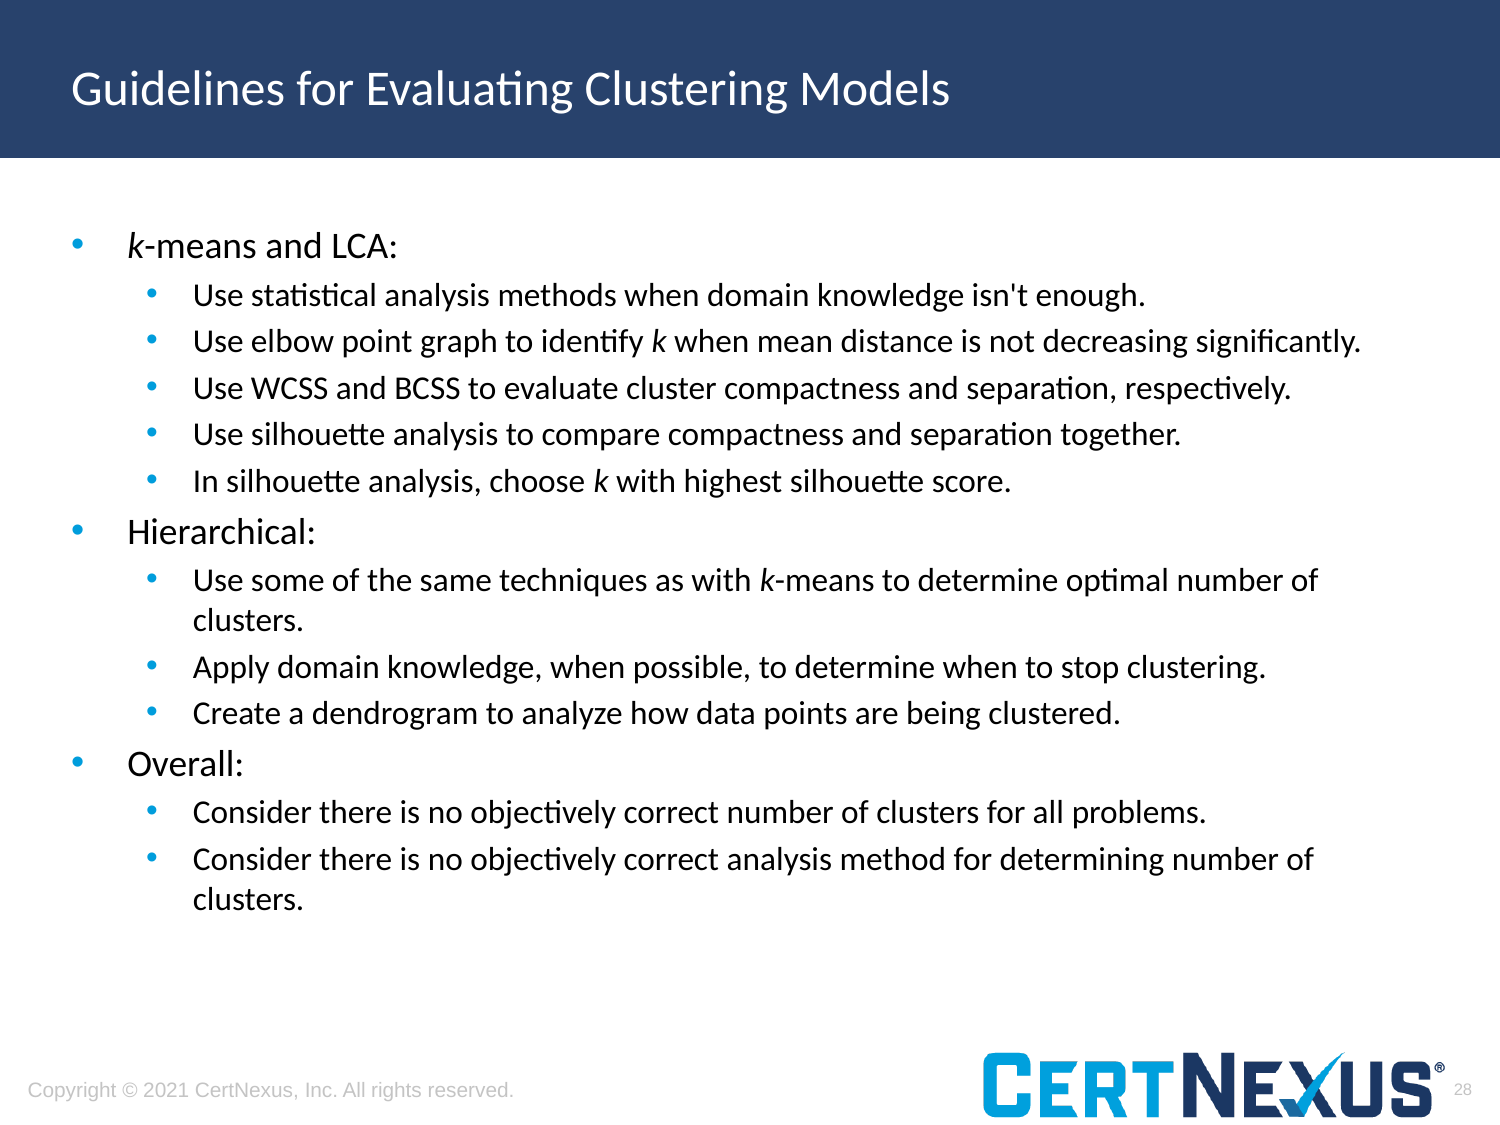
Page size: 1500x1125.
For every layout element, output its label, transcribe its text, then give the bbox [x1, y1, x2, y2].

picture [967, 1023, 1458, 1125]
slide_number 28 [1137, 1058, 1488, 1119]
title Guidelines for Evaluating Clustering Models [56, 16, 1350, 155]
list k-means and LCA: Use statistical analysis methods when domain knowledge isn't enough. Use elbow point graph to identify k when mean distance is not decreasing significantly. Use WCSS and BCSS to evaluate cluster compactness and separation, respectively. Use silhouette analysis to compare compactness and separation together. In silhouette analysis, choose k with highest silhouette score. Hierarchical: Use some of the same techniques as with k-means to determine optimal number of clusters. Apply domain knowledge, when possible, to determine when to stop clustering. Create a dendrogram to analyze how data points are being clustered. Overall: Consider there is no objectively correct number of clusters for all problems. Consider there is no objectively correct analysis method for determining number of clusters. [56, 213, 1444, 1021]
